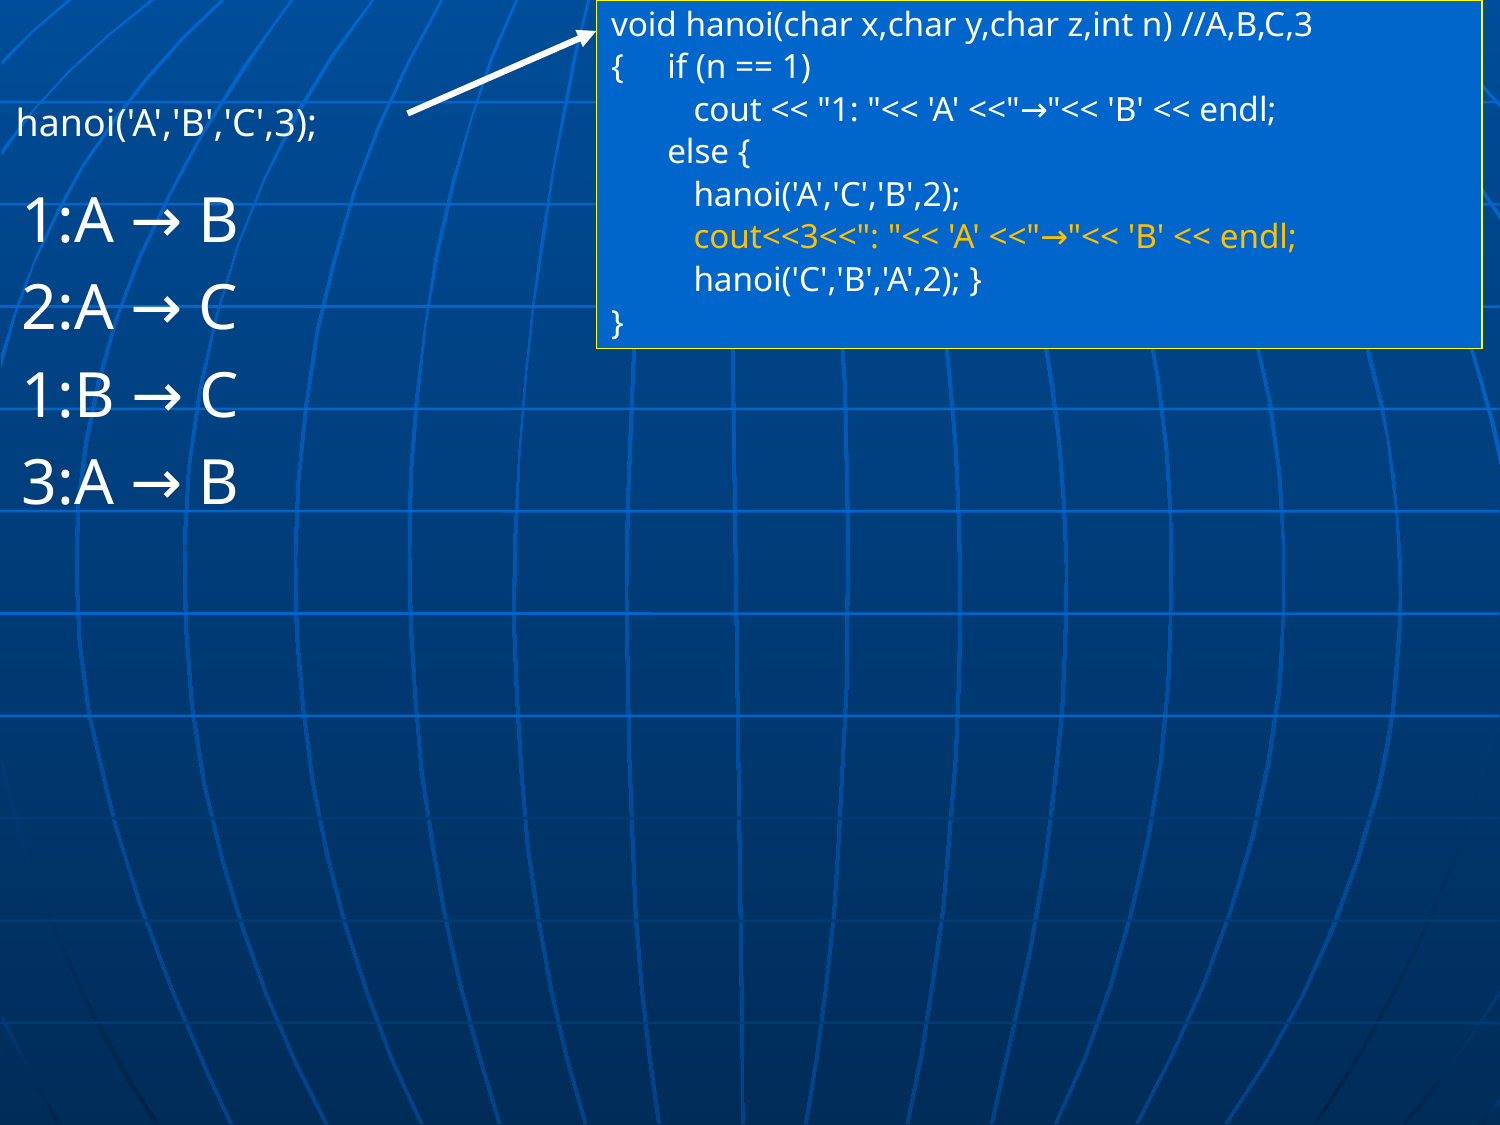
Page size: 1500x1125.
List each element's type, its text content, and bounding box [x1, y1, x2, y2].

text_box [407, 30, 597, 114]
text_box 1:A → B 2:A → C 1:B → C 3:A → B [6, 172, 367, 525]
text_box hanoi('A','B','C',3); [0, 91, 445, 152]
text_box void hanoi(char x,char y,char z,int n) //A,B,C,3 { if (n == 1) cout << "1: "<< 'A' <<"→"<< 'B' << endl; else { hanoi('A','C','B',2); cout<<3<<": "<< 'A' <<"→"<< 'B' << endl; hanoi('C','B','A',2); } } [596, 0, 1483, 349]
